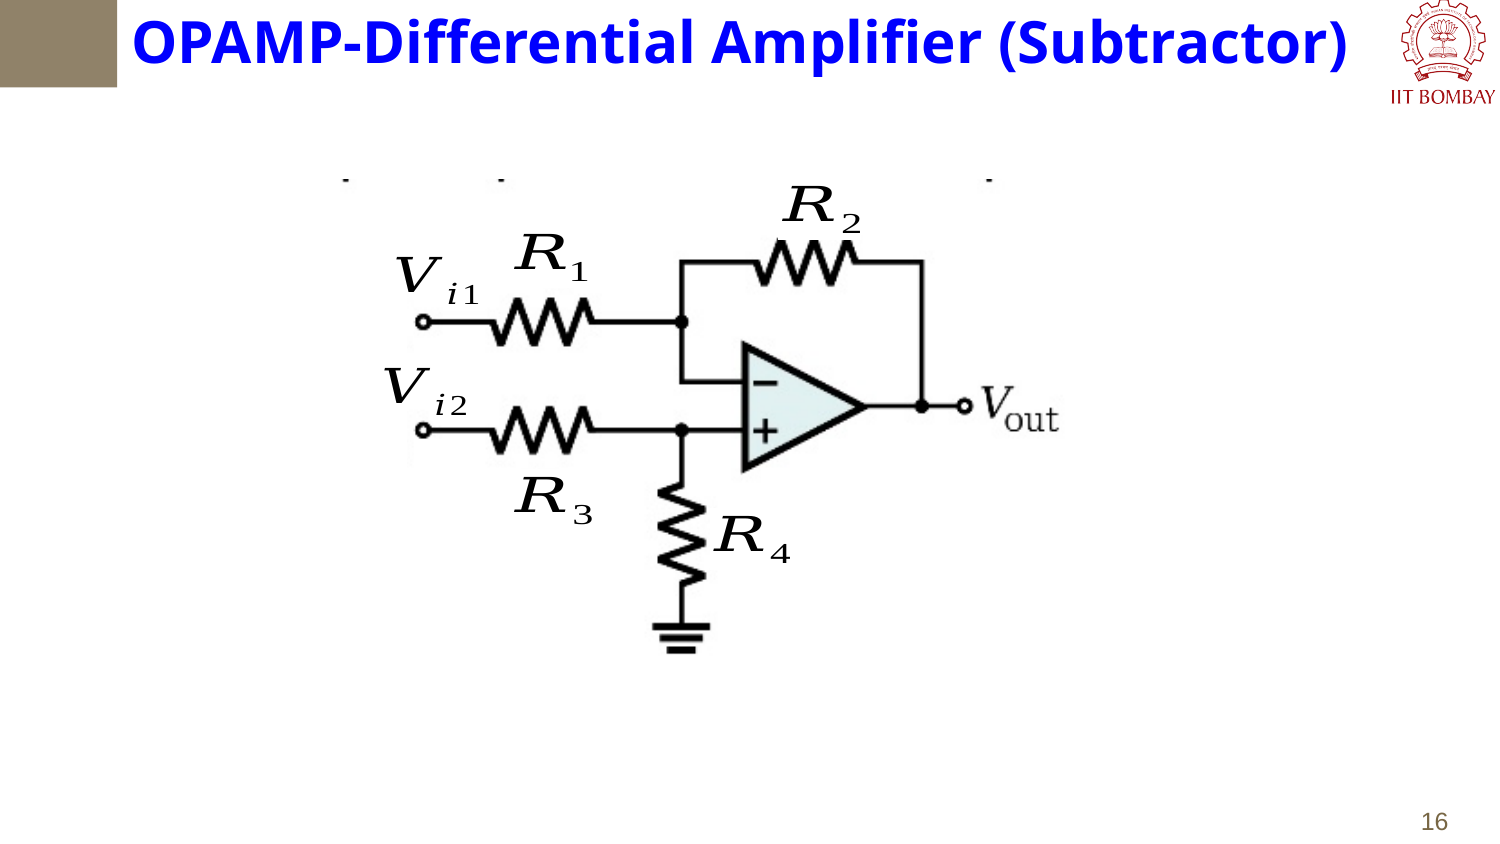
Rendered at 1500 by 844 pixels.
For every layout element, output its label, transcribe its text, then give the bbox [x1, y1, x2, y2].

text_box 16 [1406, 798, 1500, 843]
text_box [336, 178, 1074, 665]
text_box OPAMP-Differential Amplifier (Subtractor) [117, 0, 1363, 83]
picture [1390, 0, 1496, 104]
text_box [0, 0, 118, 88]
